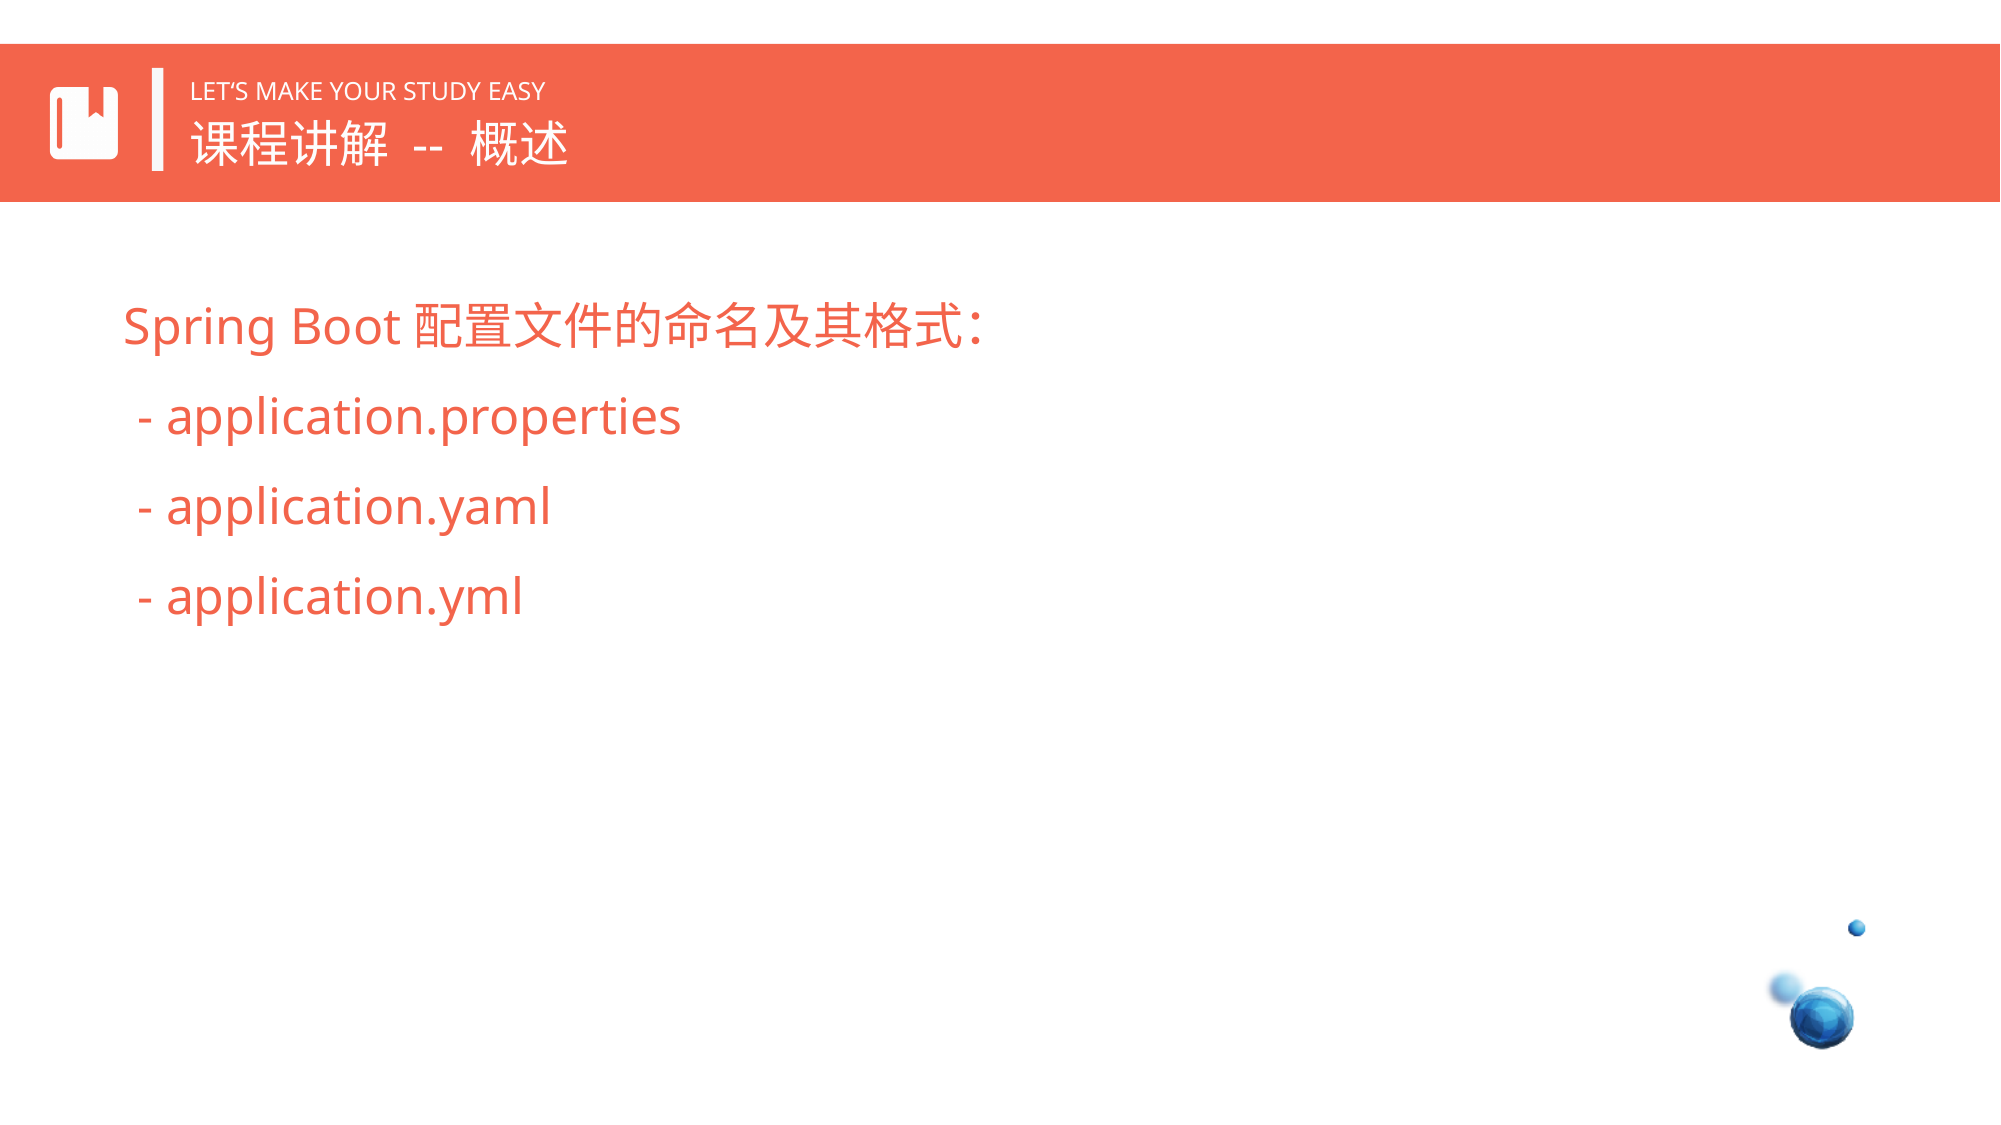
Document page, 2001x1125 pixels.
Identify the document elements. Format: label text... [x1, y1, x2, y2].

text_box [316, 43, 2000, 203]
picture [0, 0, 316, 253]
text_box LET‘S MAKE YOUR STUDY EASY [316, 67, 893, 113]
text_box 课程讲解 -- 概述 [316, 117, 1326, 180]
picture [1186, 542, 2000, 1125]
text_box Spring Boot配置文件的命名及其格式： - application.properties - application.yaml - application.yml [109, 256, 1029, 632]
